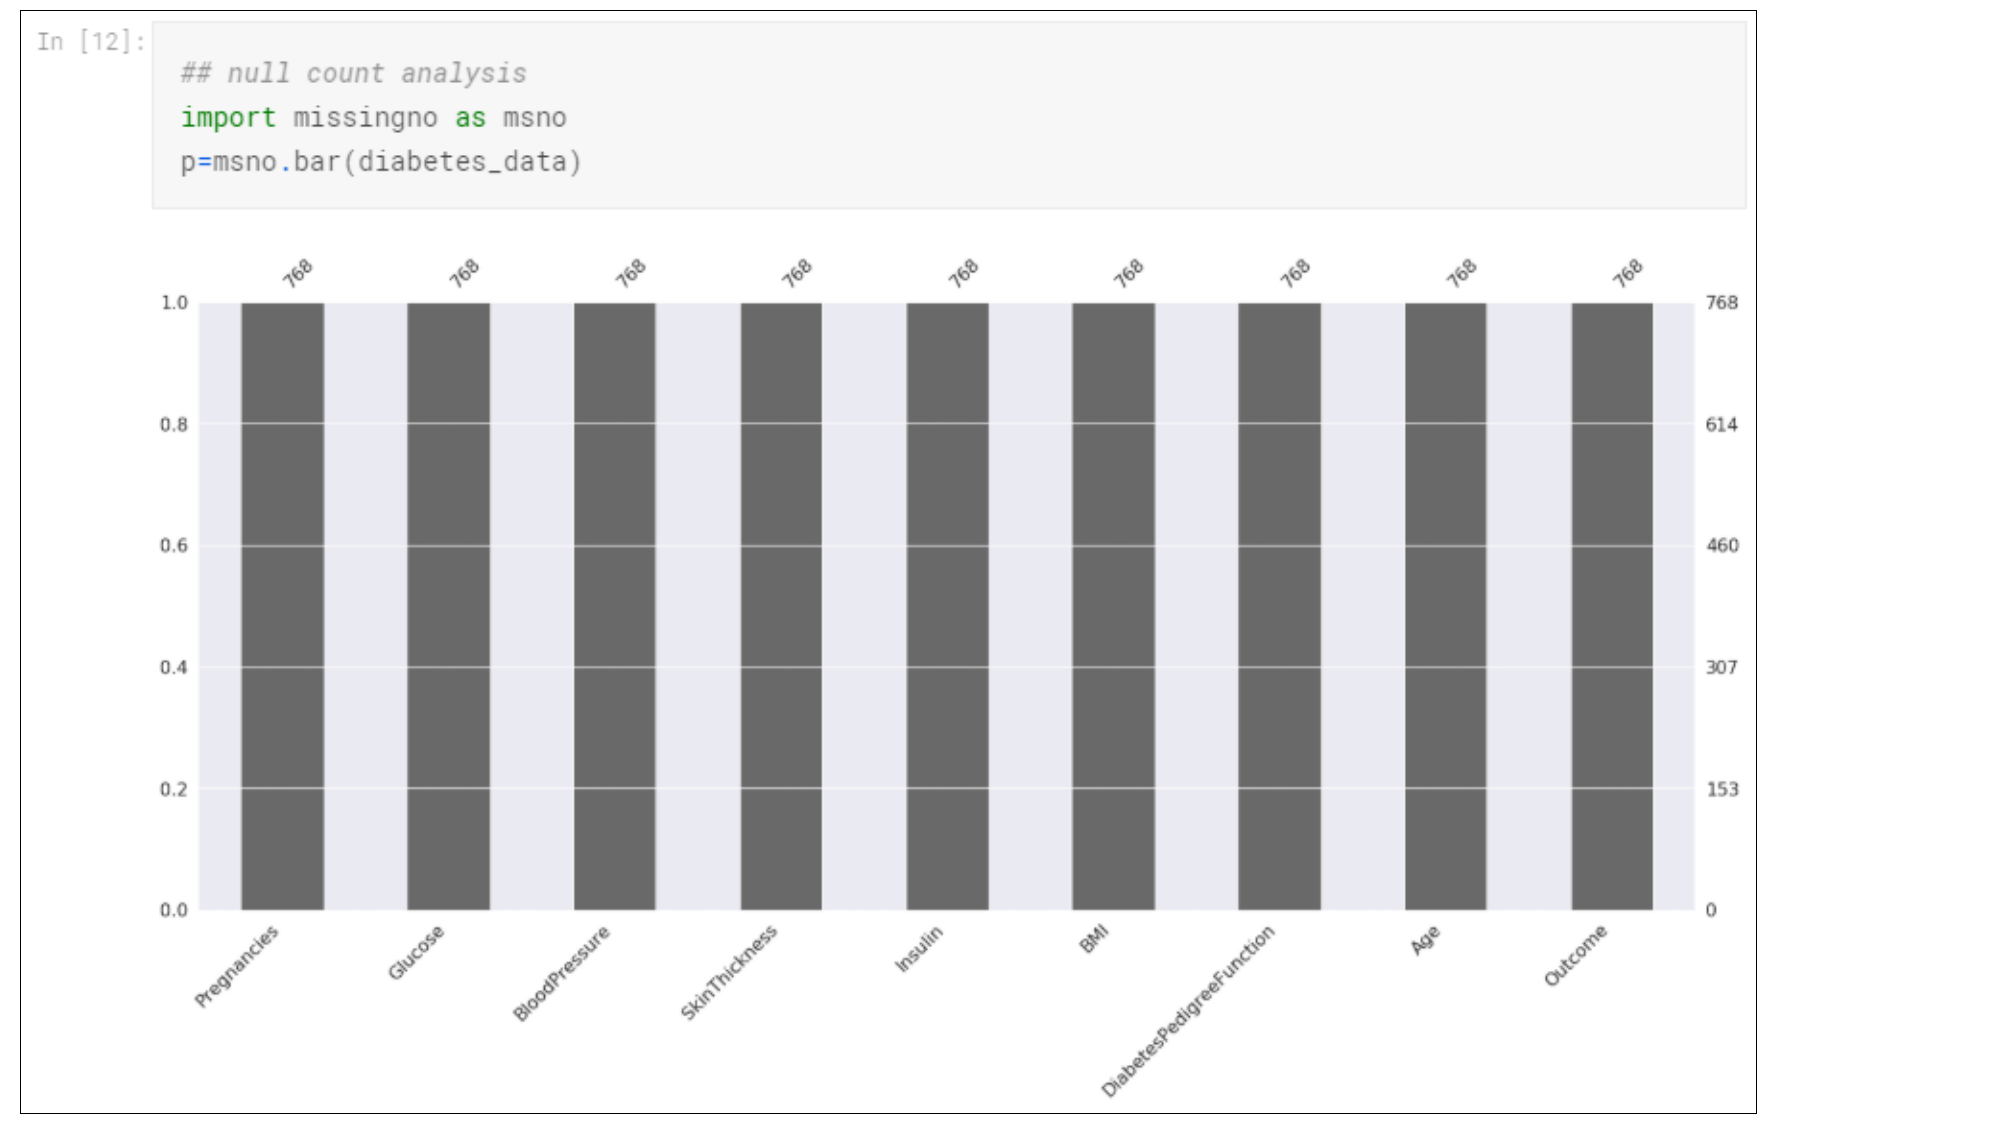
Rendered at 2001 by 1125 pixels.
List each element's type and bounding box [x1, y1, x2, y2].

picture [20, 10, 1757, 1114]
